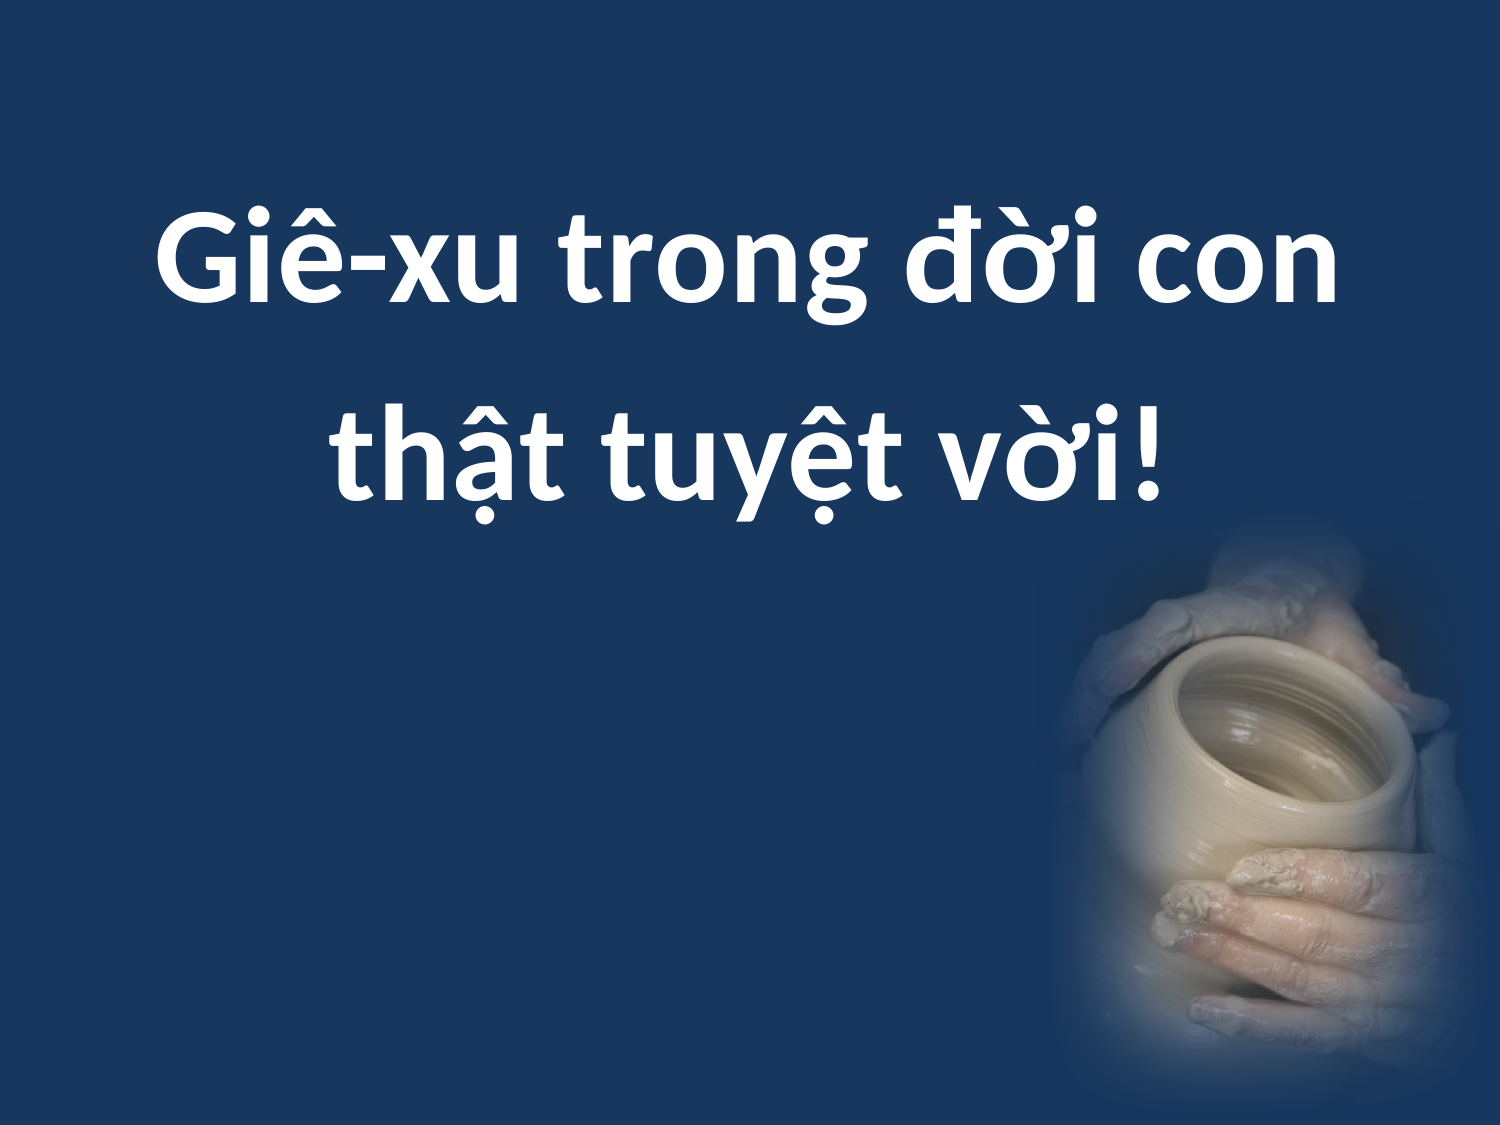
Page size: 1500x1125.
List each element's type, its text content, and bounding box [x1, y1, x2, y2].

picture [1133, 595, 1405, 1030]
text_box Giê-xu trong đời con thật tuyệt vời! [62, 124, 1438, 536]
